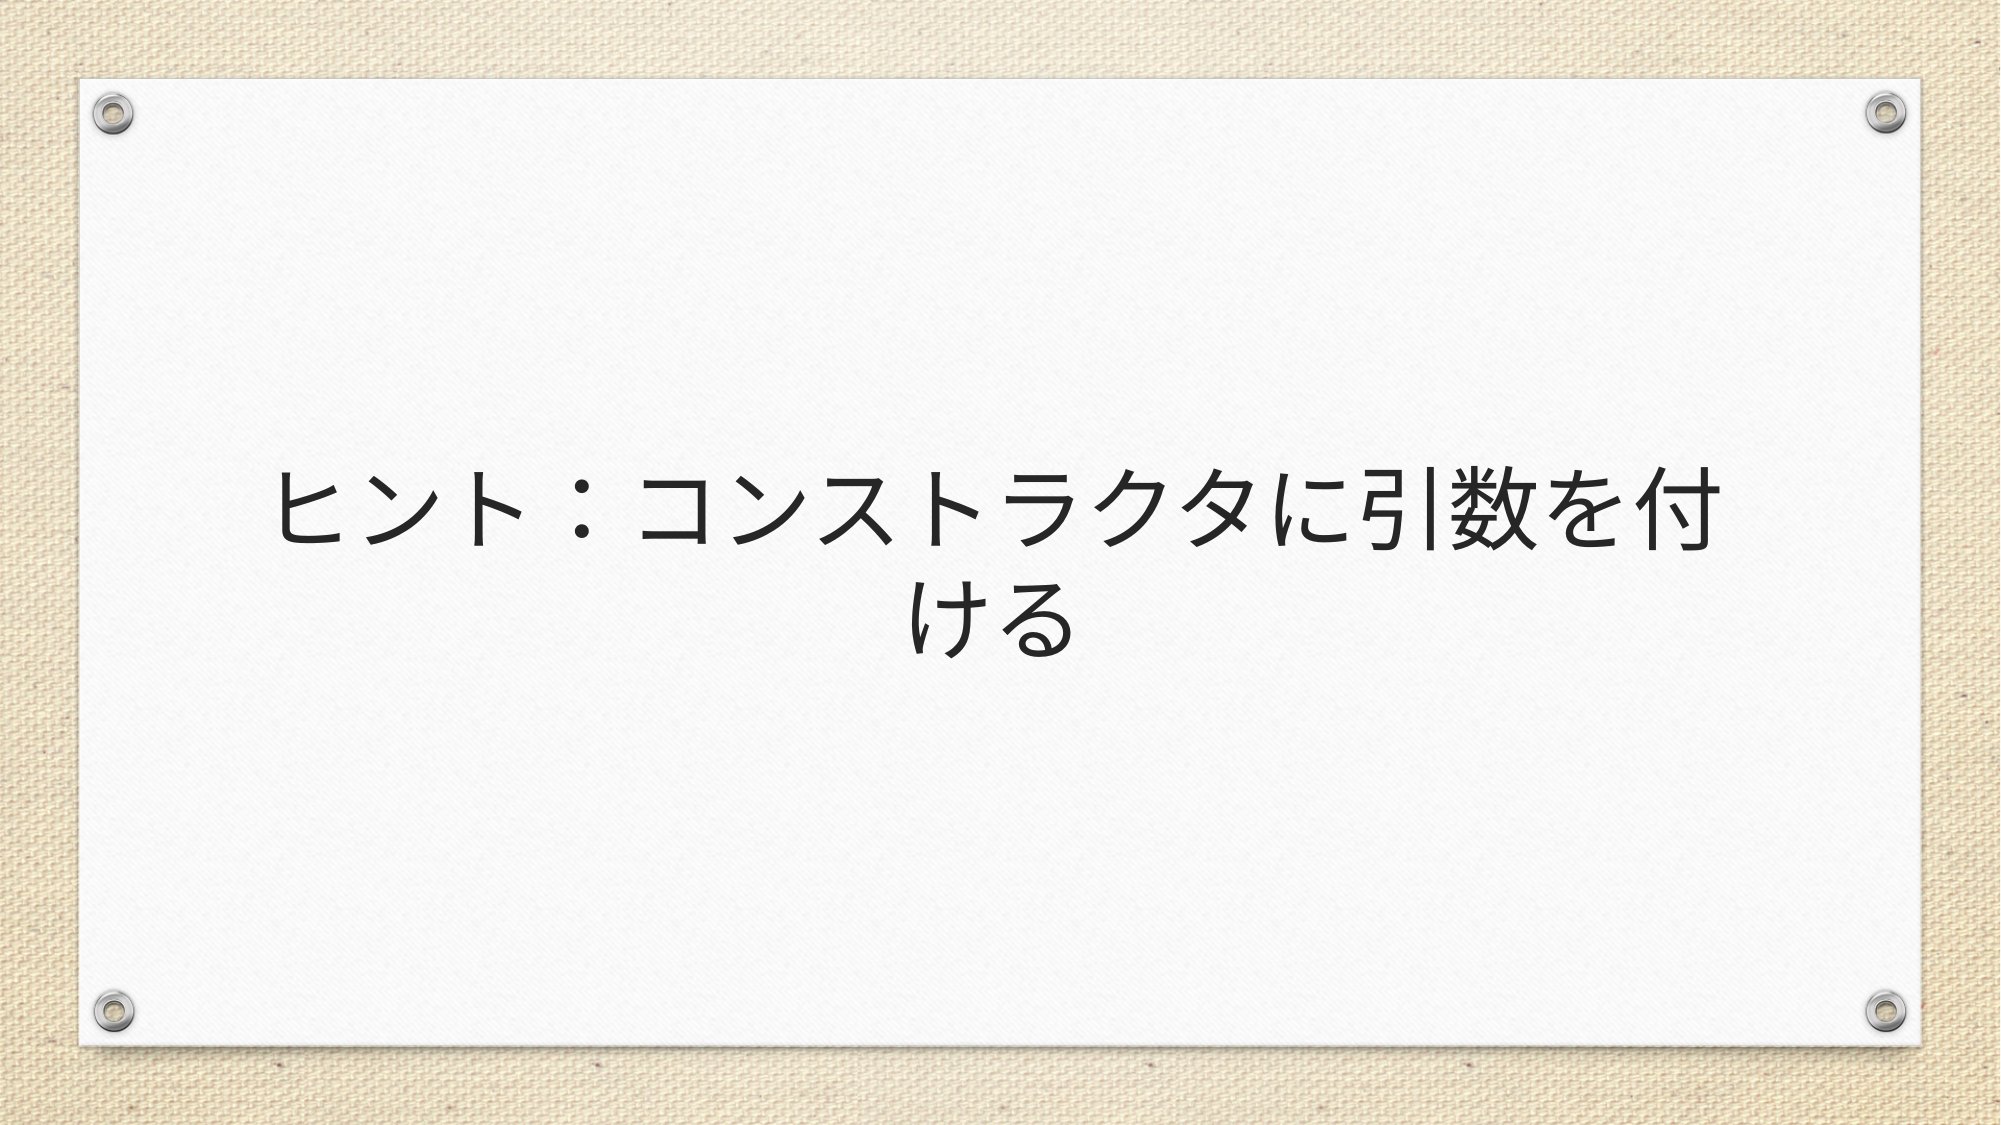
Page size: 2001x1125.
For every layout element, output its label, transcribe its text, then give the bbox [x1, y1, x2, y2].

title ヒント：コンストラクタに引数を付ける [233, 437, 1752, 687]
picture [0, 0, 2001, 1125]
